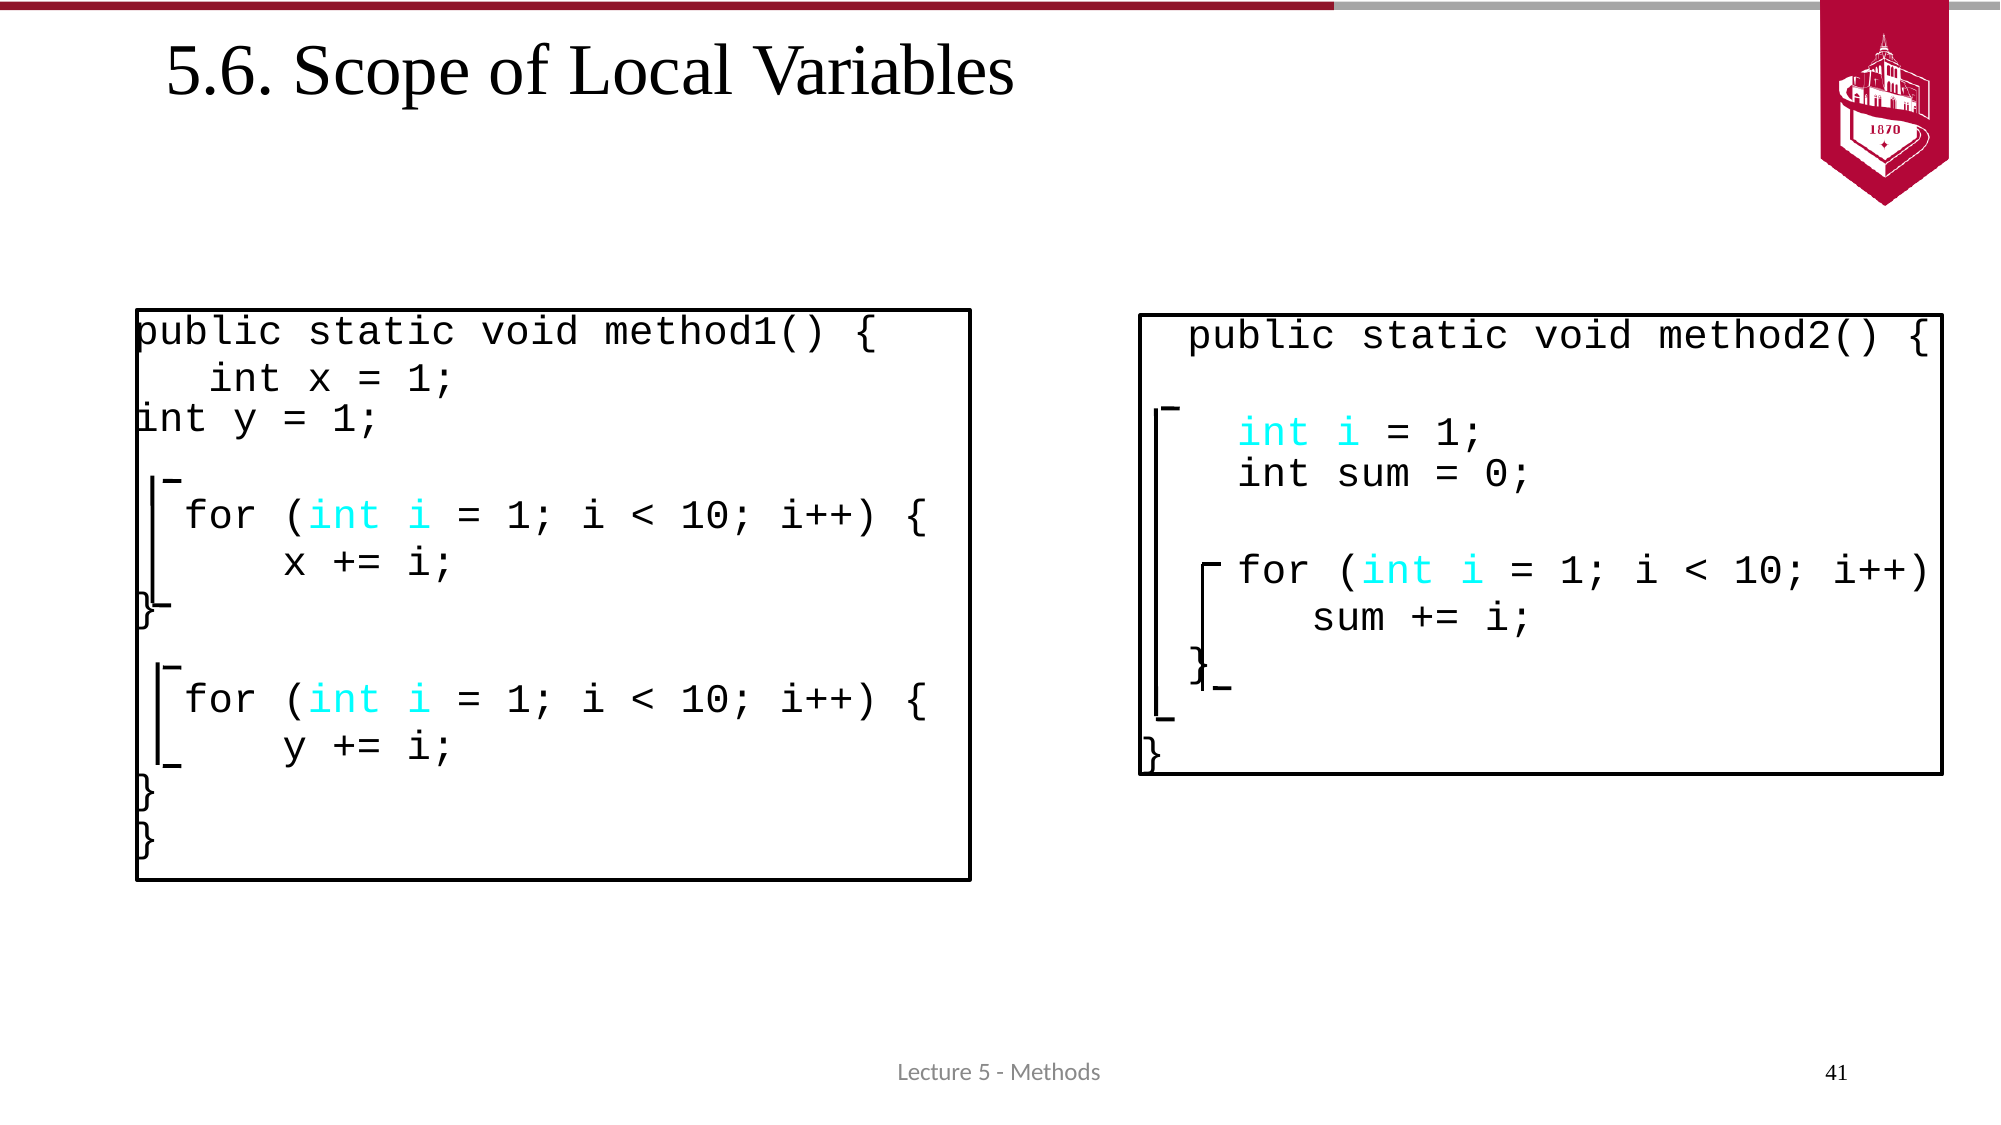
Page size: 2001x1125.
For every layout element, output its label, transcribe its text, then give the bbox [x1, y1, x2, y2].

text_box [0, 0, 2000, 206]
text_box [150, 475, 182, 769]
text_box public static void method1() { int x = 1; int y = 1; for (int i = 1; i < 10; i++) { x += i; } for (int i = 1; i < 10; i++) { y += i; } } [134, 300, 932, 860]
slide_number 41 [1819, 1057, 1856, 1125]
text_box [1153, 406, 1181, 722]
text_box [1200, 561, 1232, 692]
footer Lecture 5 - Methods [895, 1054, 1105, 1125]
text_box public static void method2() { int i = 1; int sum = 0; for (int i = 1; i < 10; i++) sum += i; } } [1140, 315, 1943, 775]
